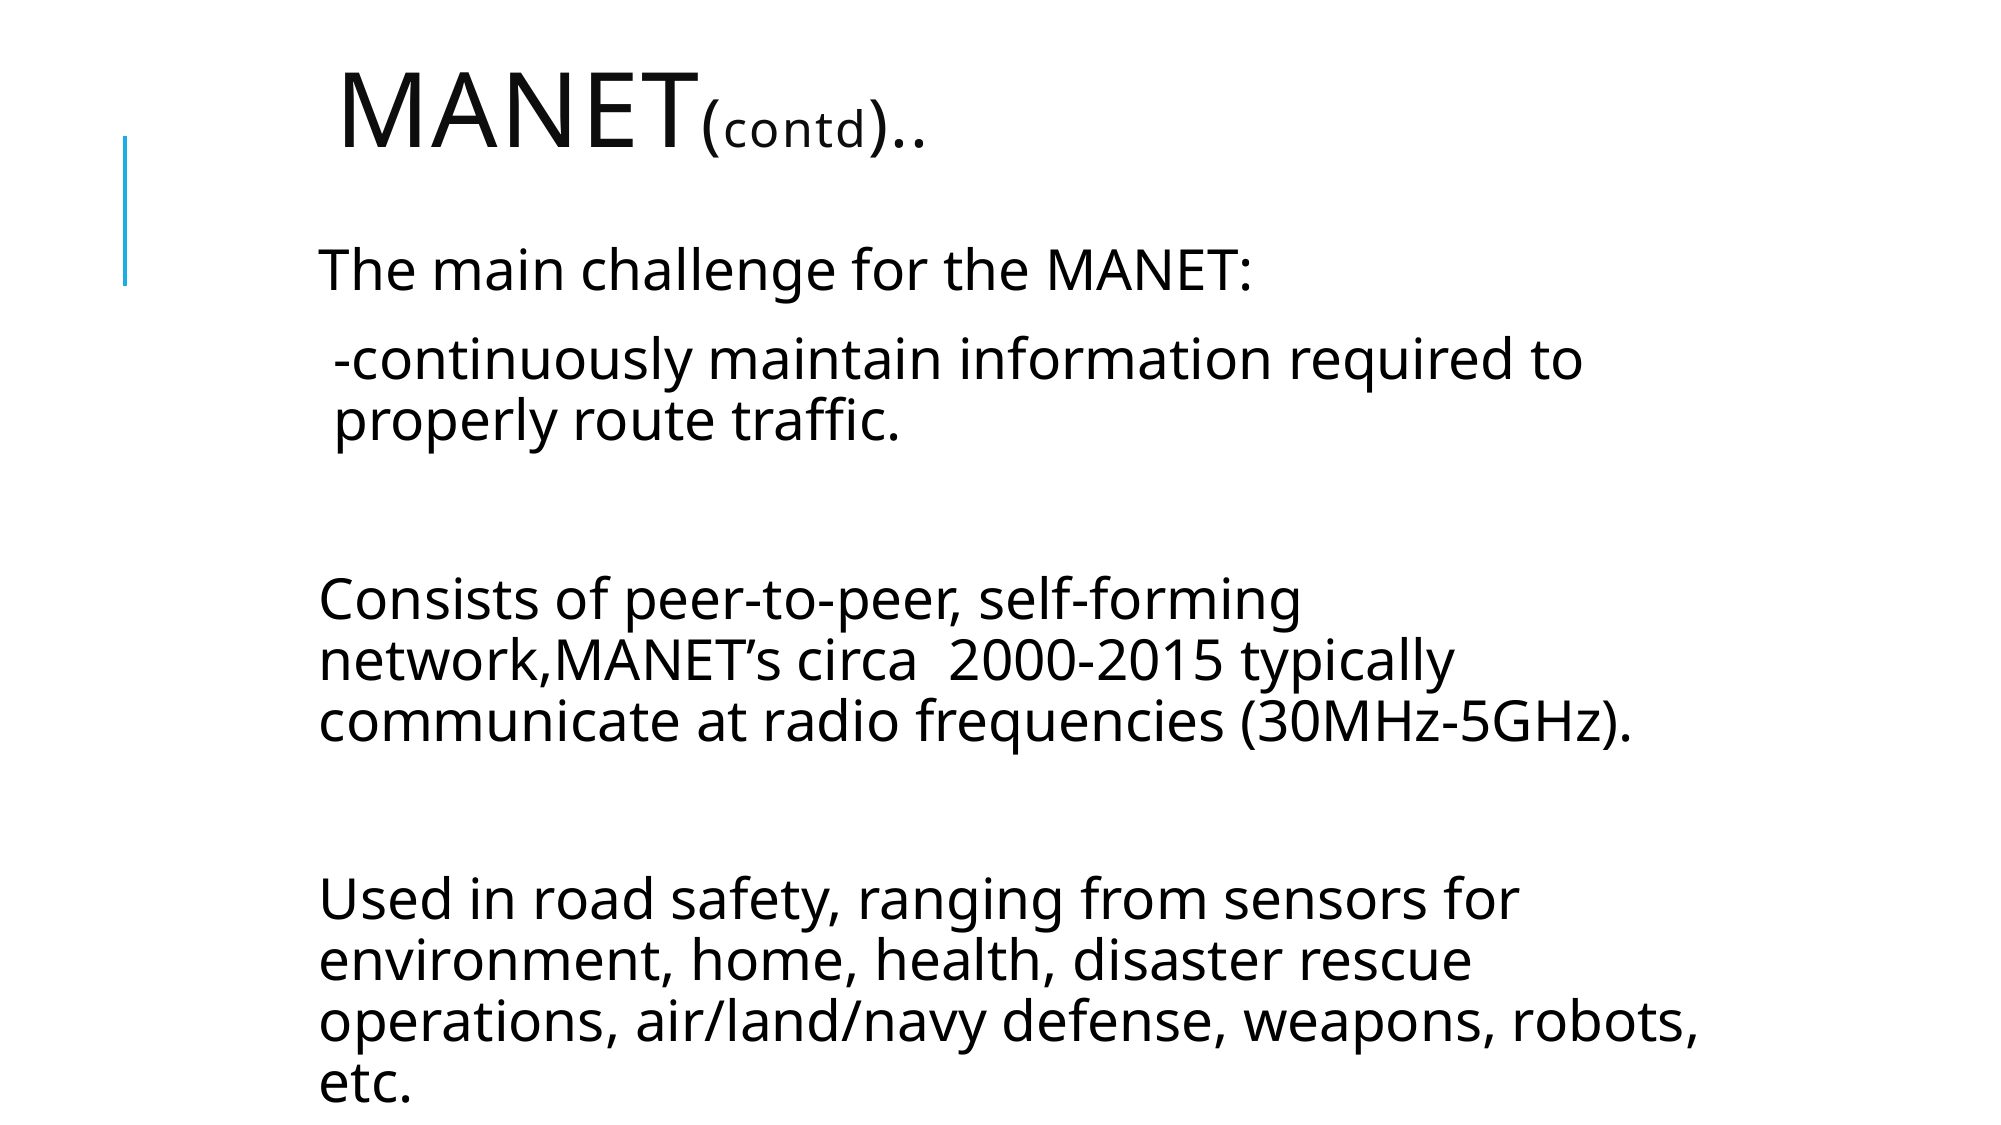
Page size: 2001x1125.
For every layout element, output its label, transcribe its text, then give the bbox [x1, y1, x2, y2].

title MANET(contd).. [320, 46, 1671, 188]
list The main challenge for the MANET: -continuously maintain information required to properly route traffic. Consists of peer-to-peer, self-forming network,MANET’s circa 2000-2015 typically communicate at radio frequencies (30MHz-5GHz). Used in road safety, ranging from sensors for environment, home, health, disaster rescue operations, air/land/navy defense, weapons, robots, etc. [296, 234, 1715, 1125]
